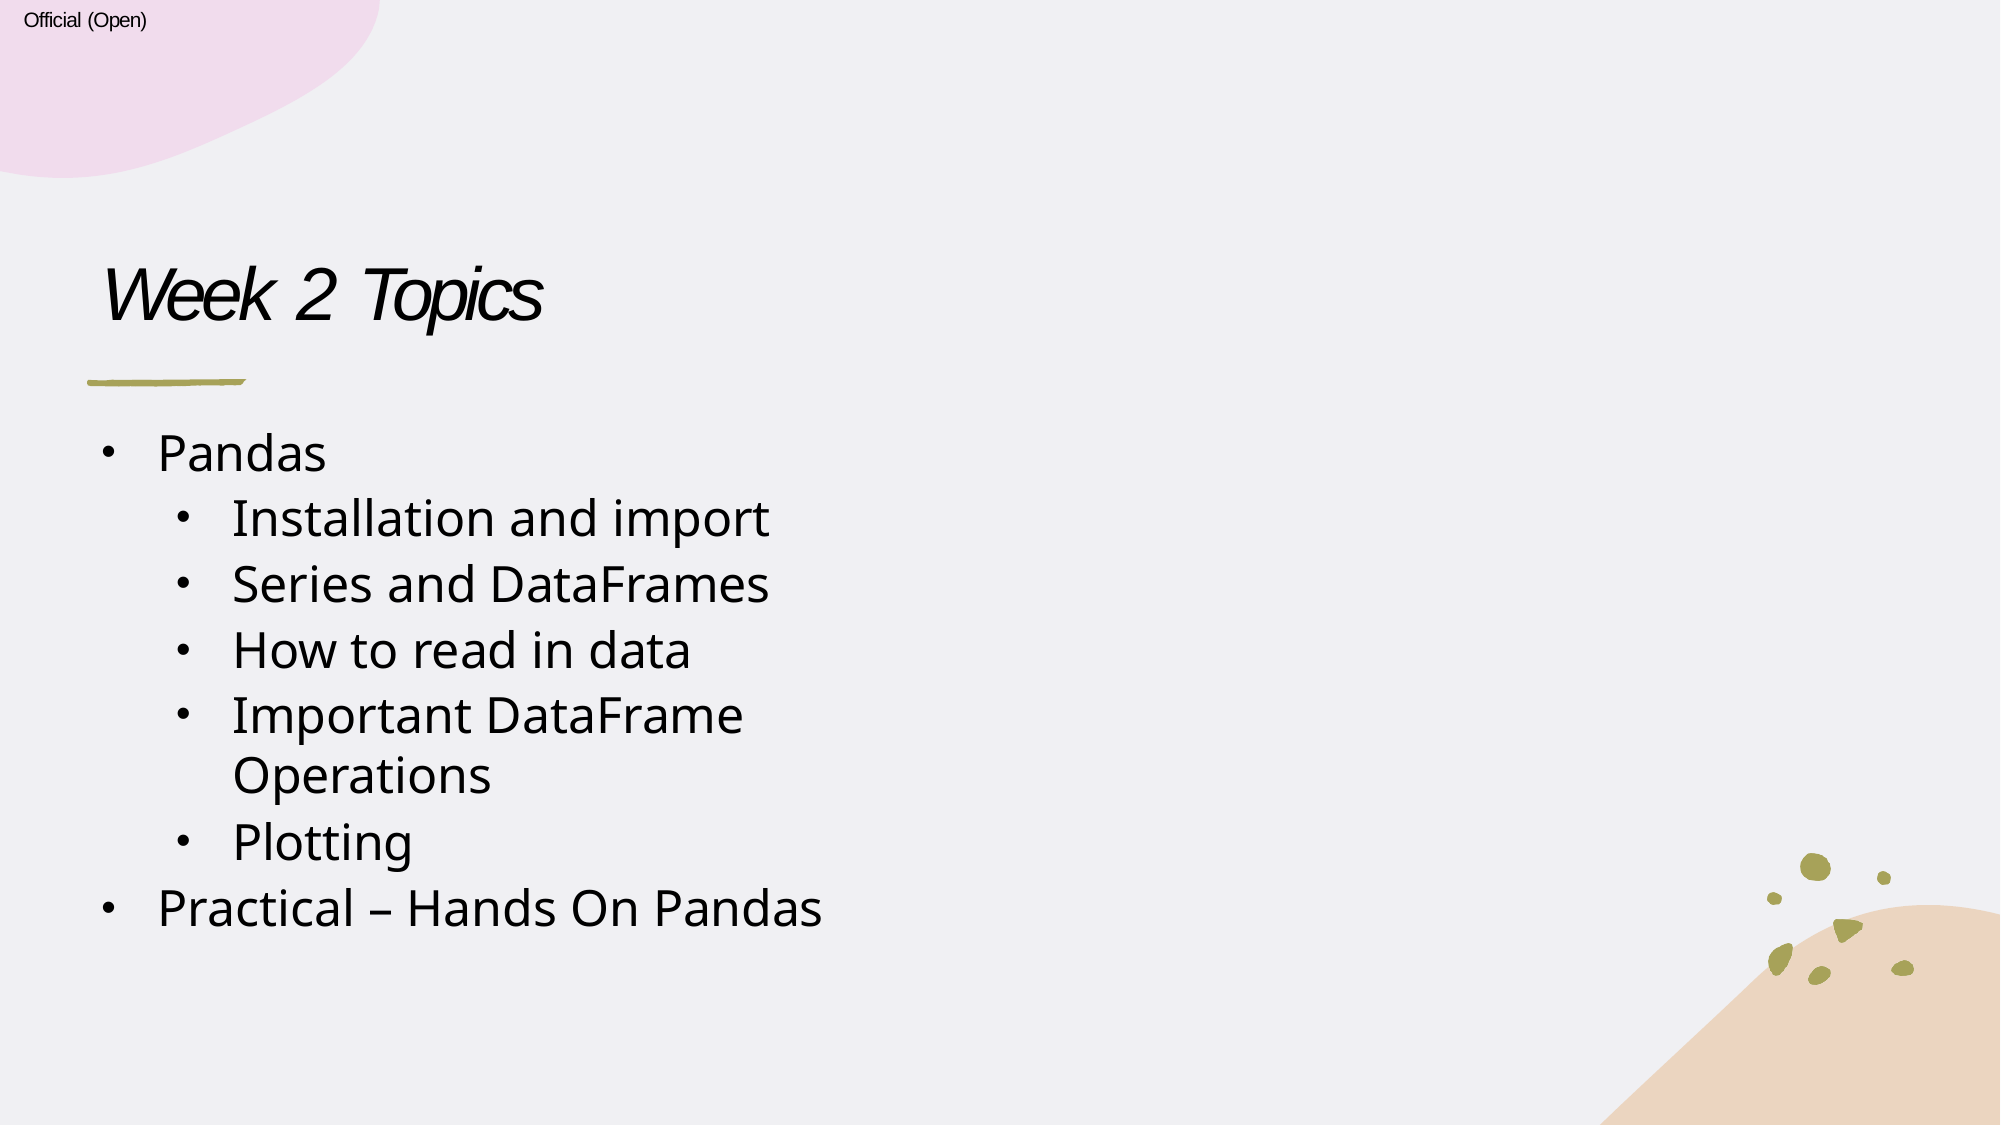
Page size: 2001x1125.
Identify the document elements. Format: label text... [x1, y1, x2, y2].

text_box [87, 379, 99, 387]
text_box Pandas Installation and import Series and DataFrames How to read in data Important DataFrame Operations Plotting Practical – Hands On Pandas [99, 413, 980, 937]
picture [1891, 960, 1914, 976]
picture [1767, 892, 1782, 905]
picture [1833, 919, 1863, 943]
picture [1877, 871, 1891, 885]
text_box Official (Open) [21, 5, 149, 33]
picture [1808, 966, 1831, 985]
picture [1800, 853, 1831, 881]
title Week 2 Topics [99, 242, 1349, 433]
picture [1768, 943, 1793, 976]
